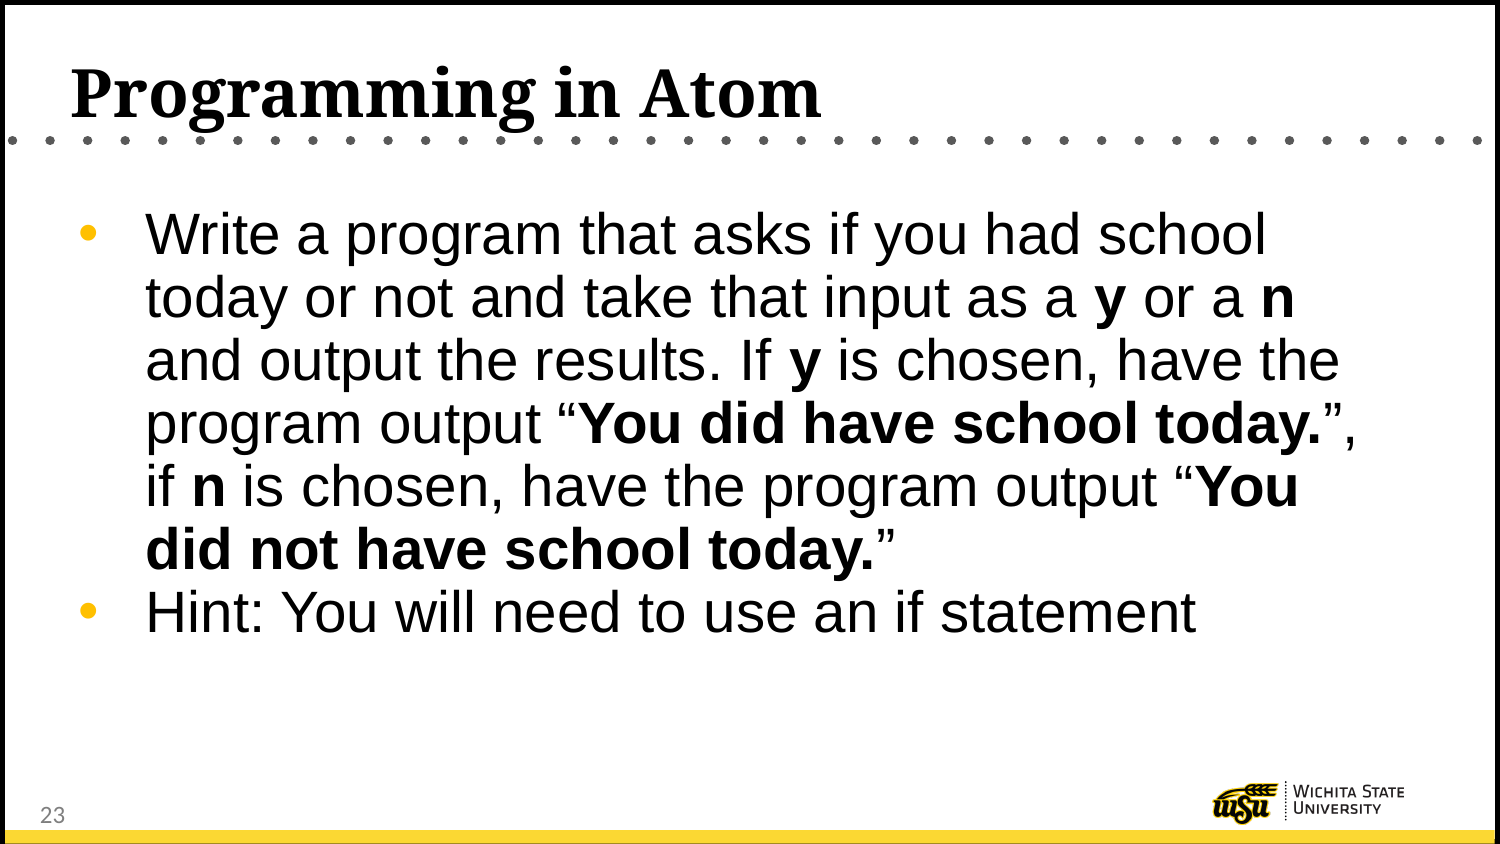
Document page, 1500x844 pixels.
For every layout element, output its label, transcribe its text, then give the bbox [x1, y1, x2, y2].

picture [1212, 781, 1404, 825]
title Programming in Atom [55, 33, 1450, 138]
list Write a program that asks if you had school today or not and take that input as a y or a n and output the results. If y is chosen, have the program output “You did have school today.”, if n is chosen, have the program output “You did not have school today.” Hint: You will need to use an if statement [55, 196, 1406, 754]
